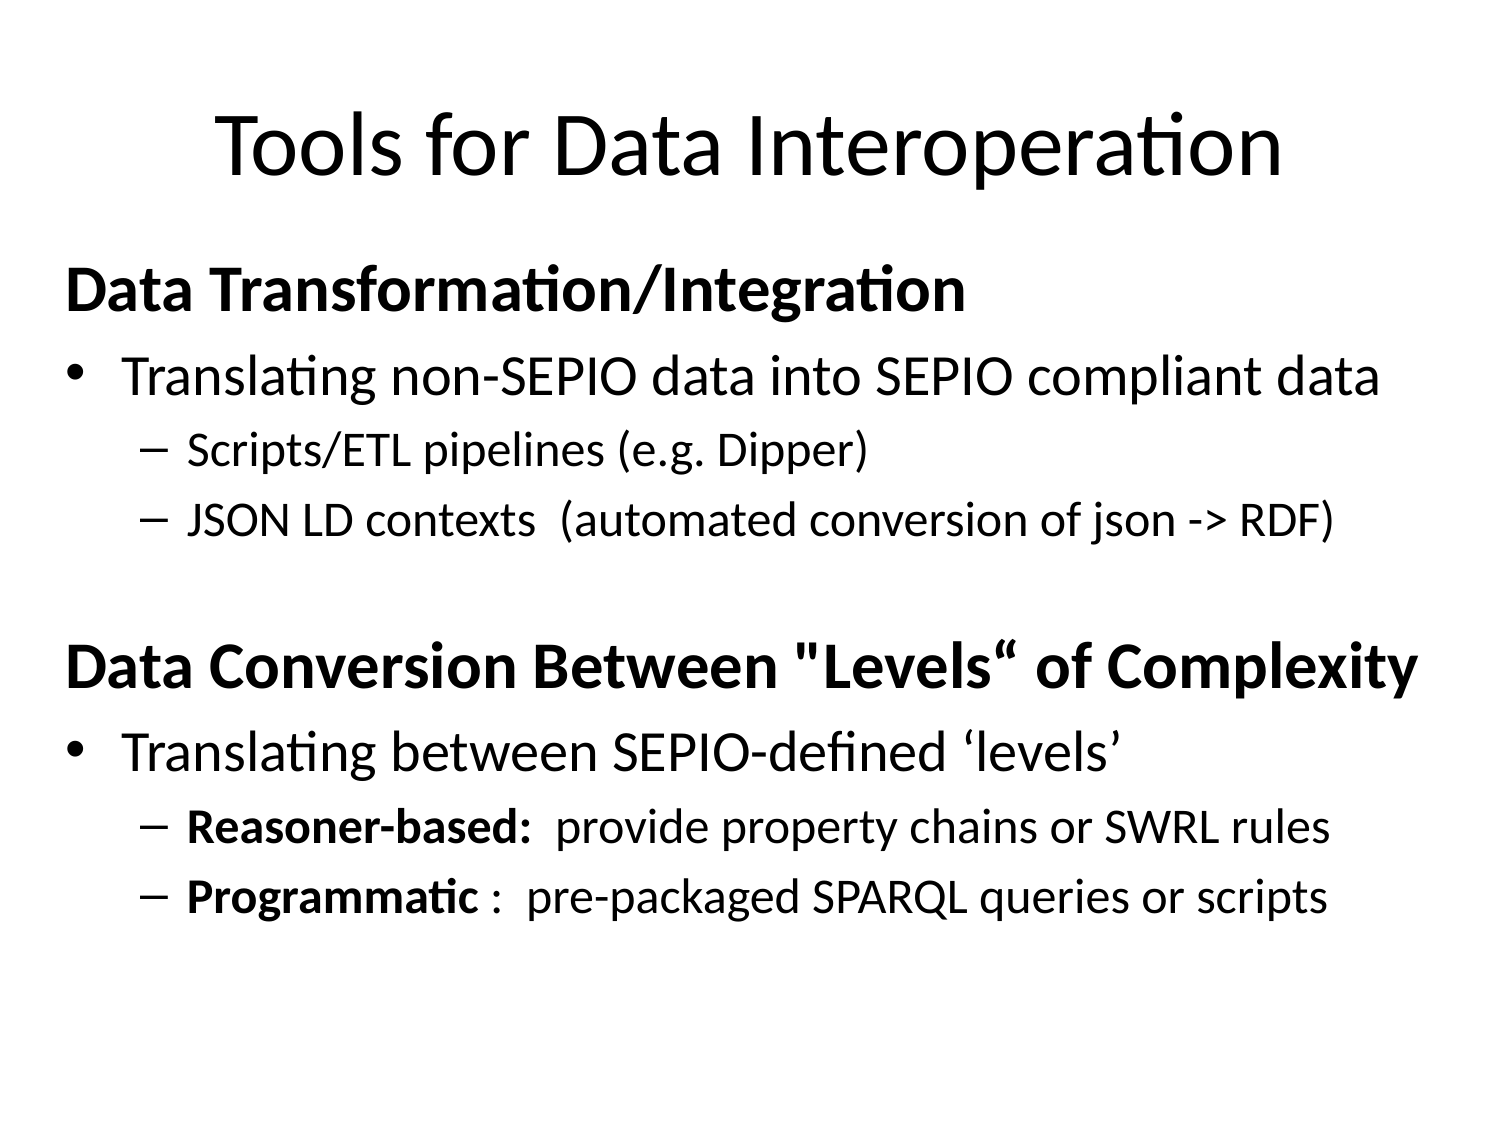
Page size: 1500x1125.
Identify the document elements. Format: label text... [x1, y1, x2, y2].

list Data Transformation/Integration Translating non-SEPIO data into SEPIO compliant data Scripts/ETL pipelines (e.g. Dipper) JSON LD contexts (automated conversion of json -> RDF) Data Conversion Between "Levels“ of Complexity Translating between SEPIO-defined ‘levels’ Reasoner-based: provide property chains or SWRL rules Programmatic : pre-packaged SPARQL queries or scripts [50, 237, 1438, 1075]
title Tools for Data Interoperation [75, 45, 1425, 233]
